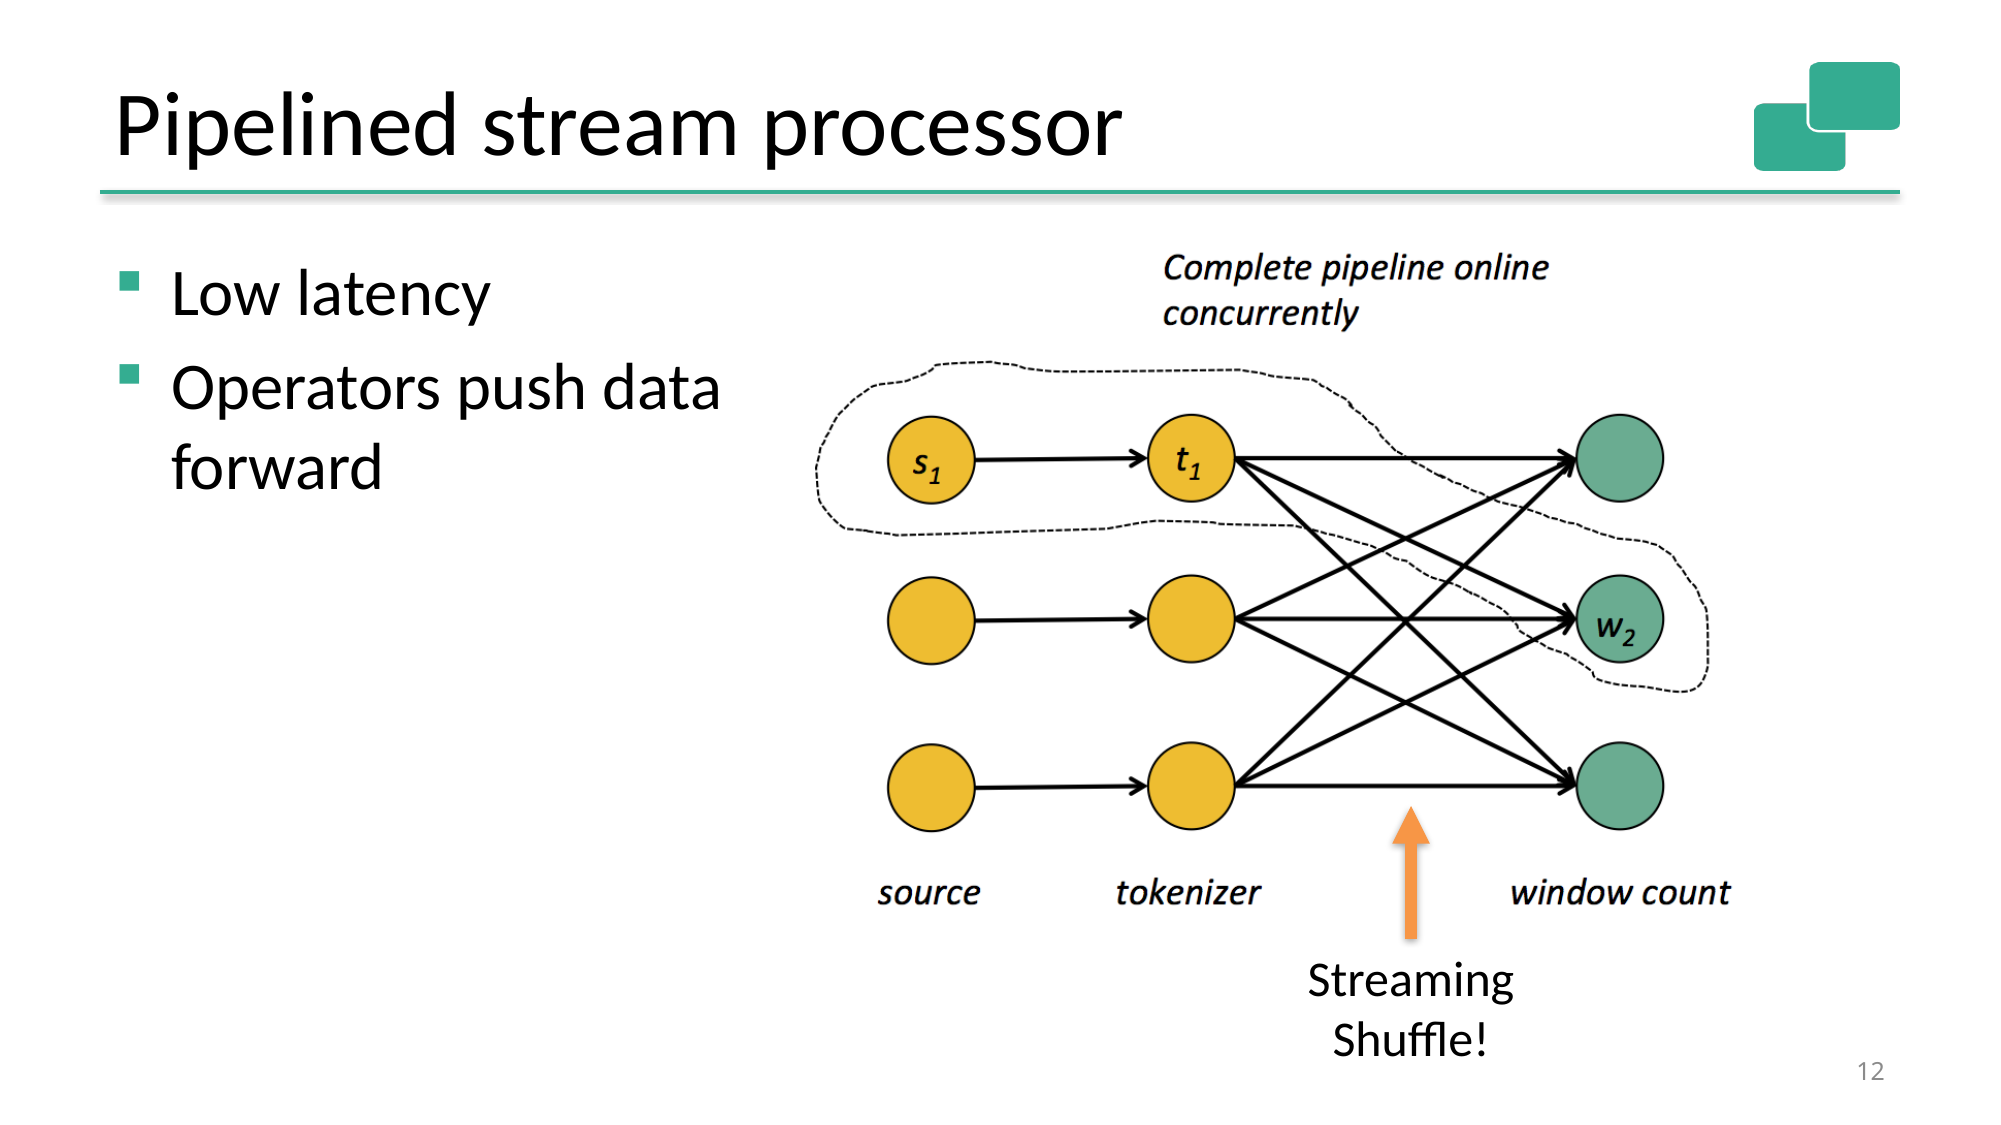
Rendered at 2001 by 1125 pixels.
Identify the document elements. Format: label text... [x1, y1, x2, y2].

picture [814, 232, 1756, 922]
text_box Streaming Shuffle! [1174, 939, 1648, 1074]
slide_number 12 [1433, 1042, 1900, 1103]
text_box Low latency Operators push data forward [99, 241, 906, 1005]
title Pipelined stream processor [99, 45, 1900, 193]
